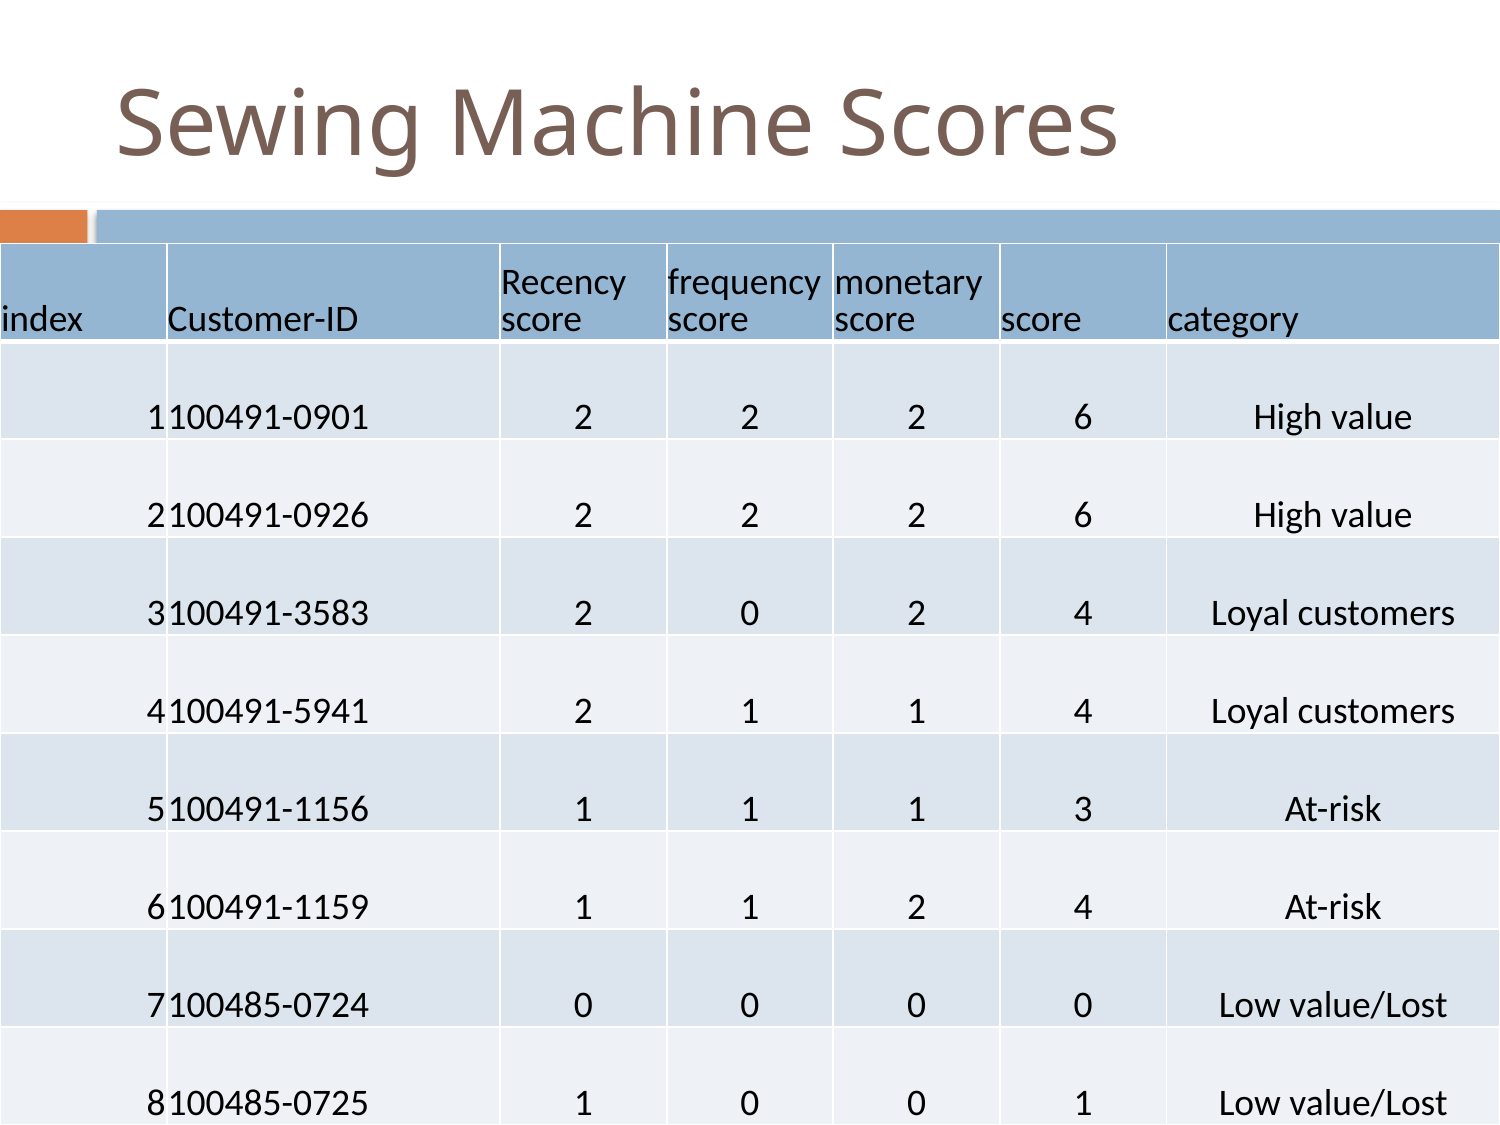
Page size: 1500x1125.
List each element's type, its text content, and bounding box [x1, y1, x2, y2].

table_cell 5 [1, 734, 166, 830]
table_cell 100485-0724 [168, 930, 499, 1026]
table_cell 100491-0926 [168, 440, 499, 536]
table_header frequency score [668, 244, 832, 339]
table_cell 1 [1001, 1028, 1166, 1124]
table_header score [1001, 244, 1166, 339]
table_cell Loyal customers [1167, 636, 1499, 732]
table_cell 0 [1001, 930, 1166, 1026]
table_cell 1 [668, 734, 832, 830]
table_cell Low value/Lost [1167, 1028, 1499, 1124]
table_cell 3 [1001, 734, 1166, 830]
table_cell 4 [1001, 636, 1166, 732]
table_cell 4 [1001, 832, 1166, 928]
table_cell 2 [668, 440, 832, 536]
table_cell 1 [501, 832, 666, 928]
table_cell 0 [834, 1028, 999, 1124]
table_header Customer-ID [168, 244, 499, 339]
table_cell 100491-0901 [168, 344, 499, 438]
table_cell 100491-3583 [168, 538, 499, 634]
table_cell 100491-1156 [168, 734, 499, 830]
title Sewing Machine Scores [100, 37, 1438, 200]
table_cell At-risk [1167, 734, 1499, 830]
table_cell High value [1167, 440, 1499, 536]
table_cell 4 [1, 636, 166, 732]
table_cell 0 [668, 1028, 832, 1124]
table_cell 1 [834, 734, 999, 830]
table_cell 1 [668, 832, 832, 928]
table_cell 2 [834, 344, 999, 438]
table_cell 6 [1, 832, 166, 928]
table_cell 1 [501, 734, 666, 830]
table_cell 1 [668, 636, 832, 732]
table_cell 0 [834, 930, 999, 1026]
table_header category [1167, 244, 1499, 339]
table_cell Loyal customers [1167, 538, 1499, 634]
table_cell 4 [1001, 538, 1166, 634]
table_cell 100485-0725 [168, 1028, 499, 1124]
table_cell 2 [501, 538, 666, 634]
table_header index [1, 244, 166, 339]
table_cell 100491-5941 [168, 636, 499, 732]
table_cell 2 [834, 832, 999, 928]
table_cell High value [1167, 344, 1499, 438]
table_cell 6 [1001, 440, 1166, 536]
table_cell 7 [1, 930, 166, 1026]
table_cell At-risk [1167, 832, 1499, 928]
table_cell 6 [1001, 344, 1166, 438]
table_cell 3 [1, 538, 166, 634]
table_cell 2 [1, 440, 166, 536]
table_cell 1 [834, 636, 999, 732]
table_cell 2 [501, 440, 666, 536]
table_cell 0 [501, 930, 666, 1026]
table_cell 2 [668, 344, 832, 438]
table_cell 2 [501, 344, 666, 438]
table_cell 2 [834, 538, 999, 634]
table_cell 0 [668, 930, 832, 1026]
table_cell 1 [501, 1028, 666, 1124]
table_header Recency score [501, 244, 666, 339]
table_cell 0 [668, 538, 832, 634]
table_cell 8 [1, 1028, 166, 1124]
table_header monetary score [834, 244, 999, 339]
table_cell 2 [501, 636, 666, 732]
table_cell 100491-1159 [168, 832, 499, 928]
table_cell Low value/Lost [1167, 930, 1499, 1026]
table_cell 1 [1, 344, 166, 438]
table_cell 2 [834, 440, 999, 536]
